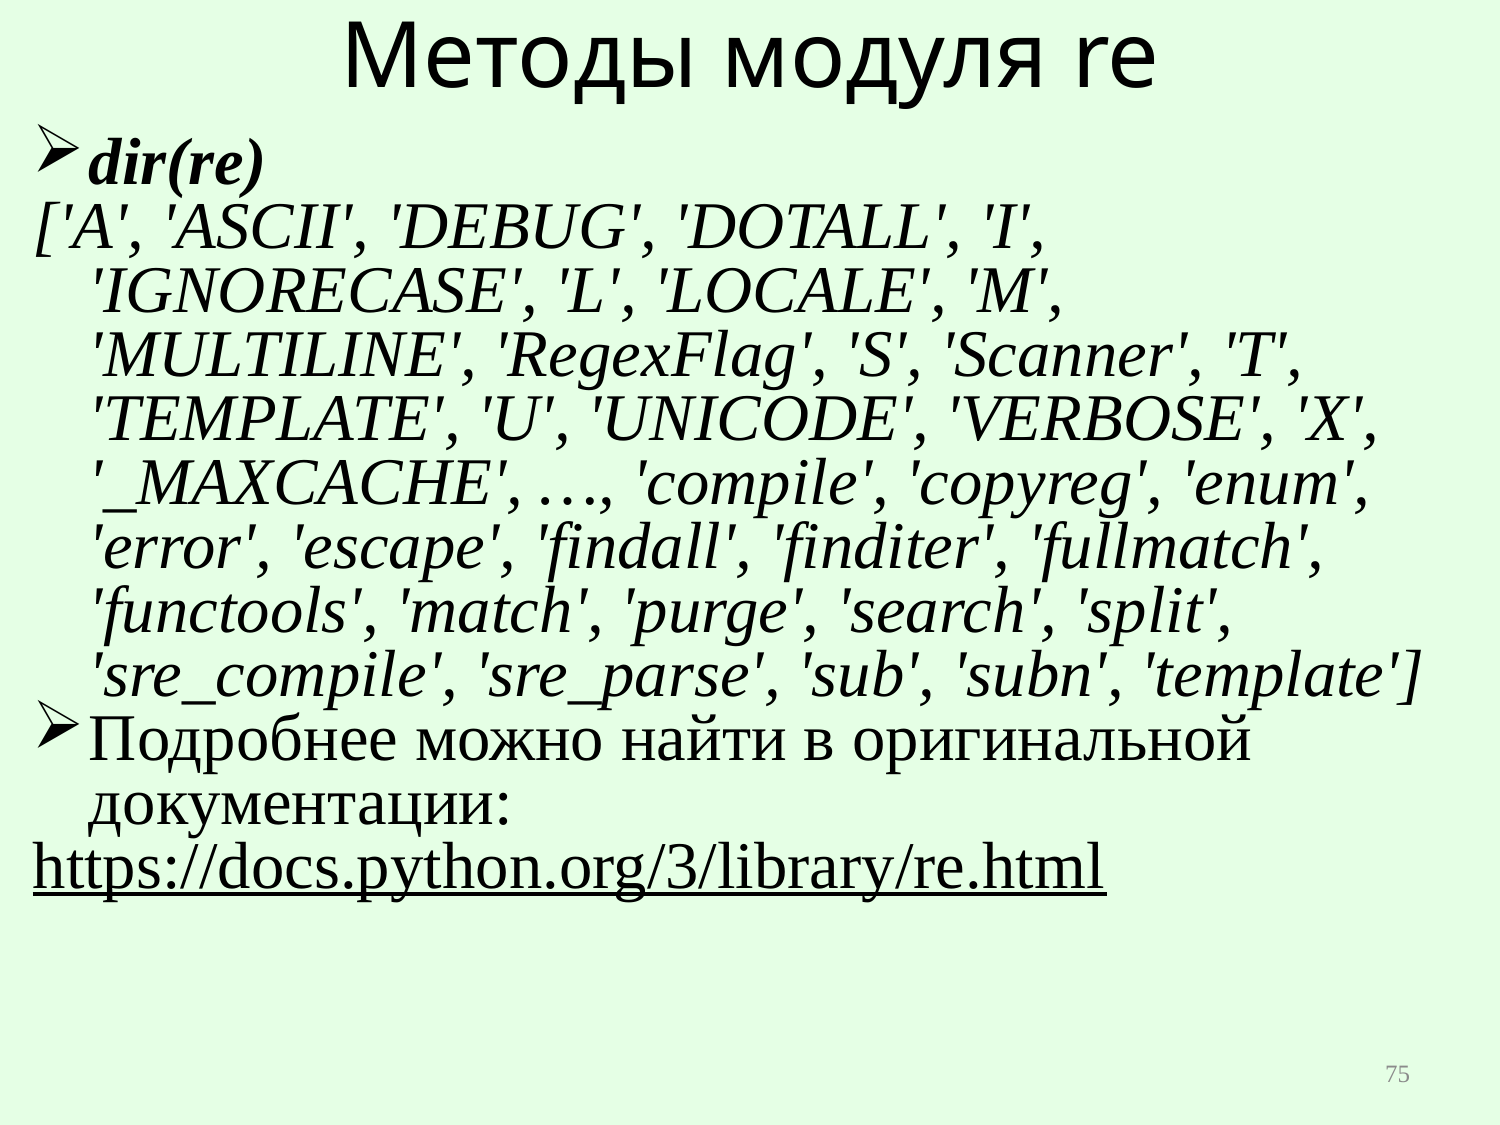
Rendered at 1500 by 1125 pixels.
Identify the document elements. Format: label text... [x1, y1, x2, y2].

list dir(re) ['A', 'ASCII', 'DEBUG', 'DOTALL', 'I', 'IGNORECASE', 'L', 'LOCALE', 'M', 'MULTILINE', 'RegexFlag', 'S', 'Scanner', 'T', 'TEMPLATE', 'U', 'UNICODE', 'VERBOSE', 'X', '_MAXCACHE', …, 'compile', 'copyreg', 'enum', 'error', 'escape', 'findall', 'finditer', 'fullmatch', 'functools', 'match', 'purge', 'search', 'split', 'sre_compile', 'sre_parse', 'sub', 'subn', 'template'] Подробнее можно найти в оригинальной документации: https://docs.python.org/3/library/re.html [17, 125, 1483, 1035]
title Методы модуля re [17, 0, 1483, 102]
slide_number 75 [1074, 1042, 1425, 1103]
